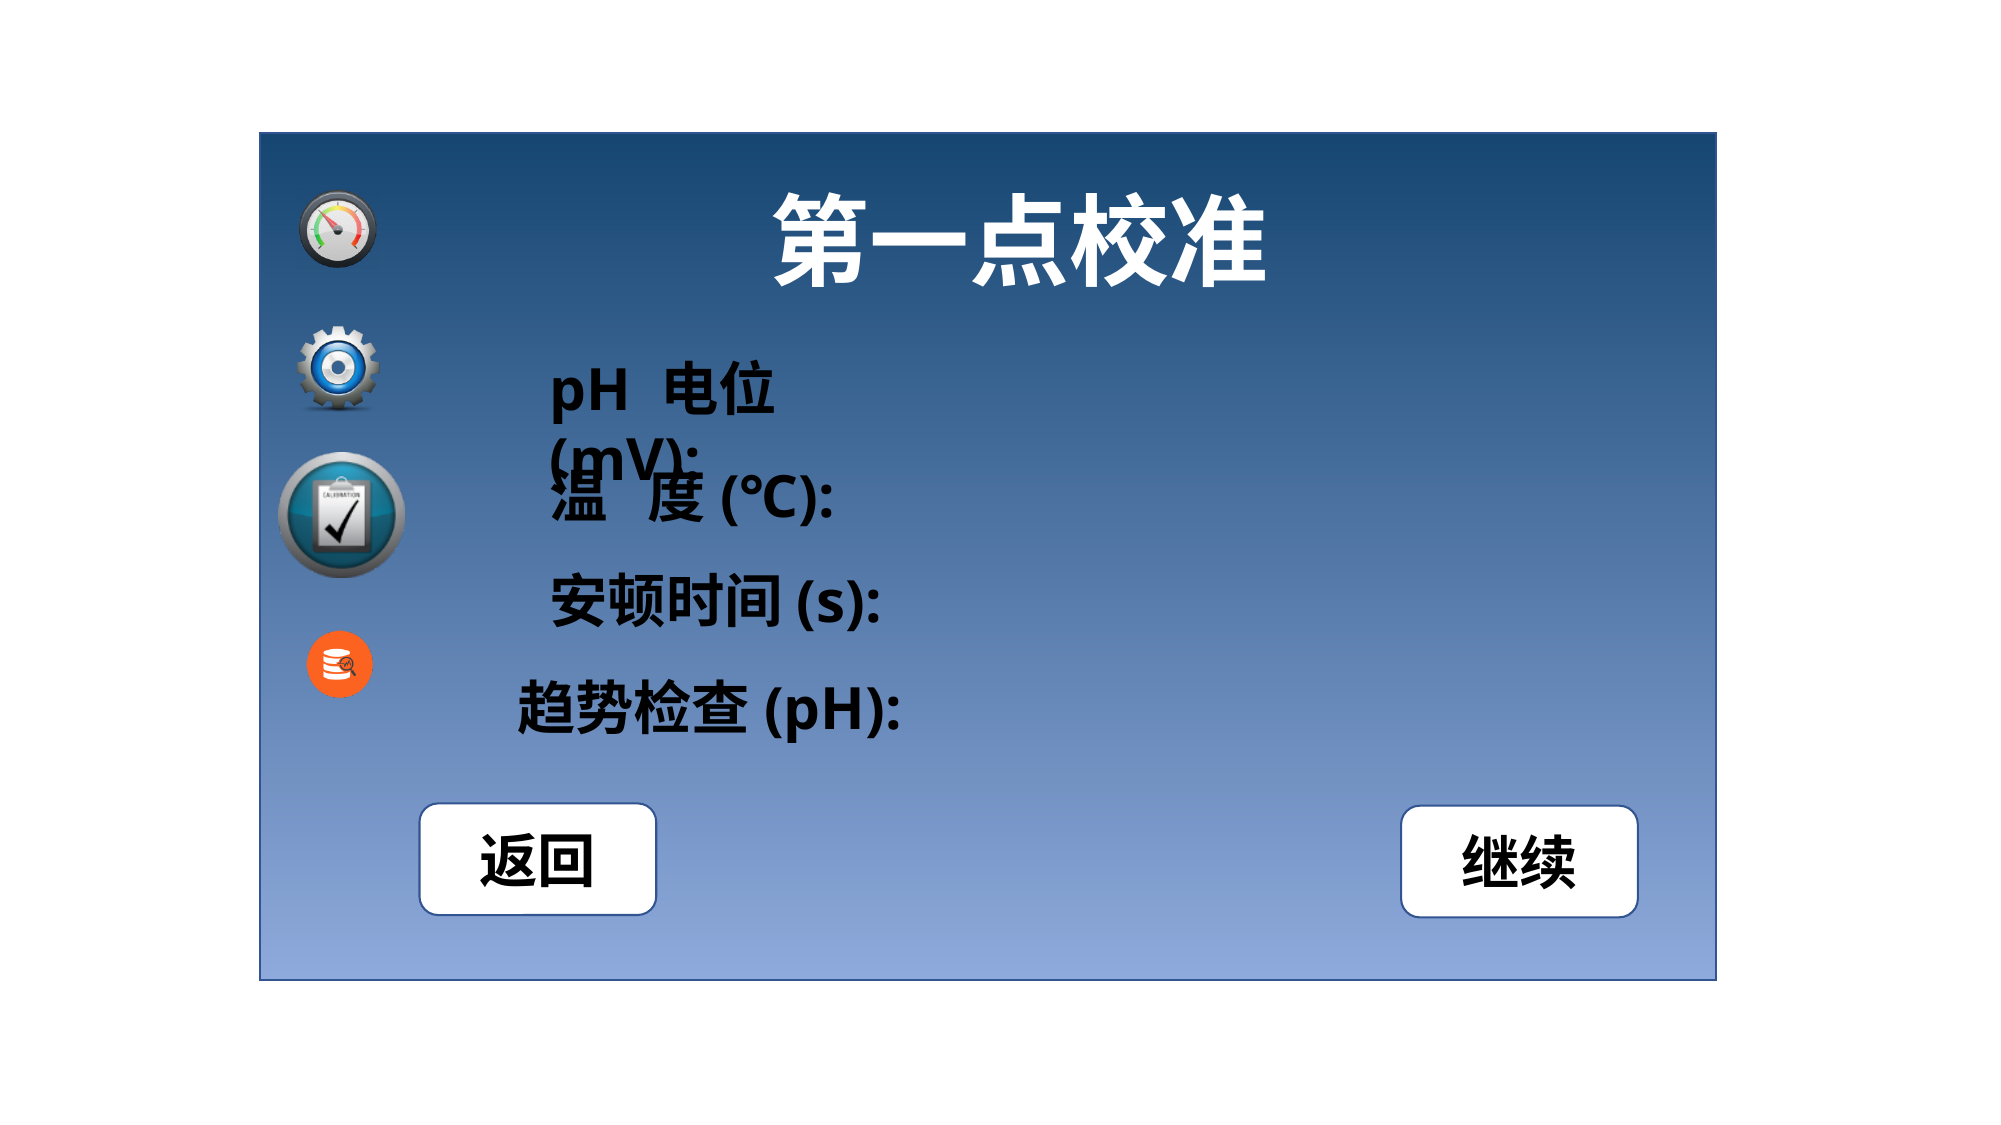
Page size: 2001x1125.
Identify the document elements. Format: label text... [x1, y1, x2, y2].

text_box 继续 [1400, 804, 1639, 919]
text_box 第一点校准 [754, 170, 1285, 306]
picture [296, 187, 379, 270]
picture [306, 630, 373, 698]
text_box 返回 [418, 802, 658, 917]
picture [278, 451, 405, 578]
text_box pH 电位(mV): [534, 345, 952, 452]
text_box 趋势检查(pH): [502, 663, 940, 749]
picture [286, 318, 388, 420]
text_box [259, 132, 1717, 981]
text_box 温 度(℃): [534, 452, 952, 537]
text_box 安顿时间(s): [534, 557, 952, 642]
